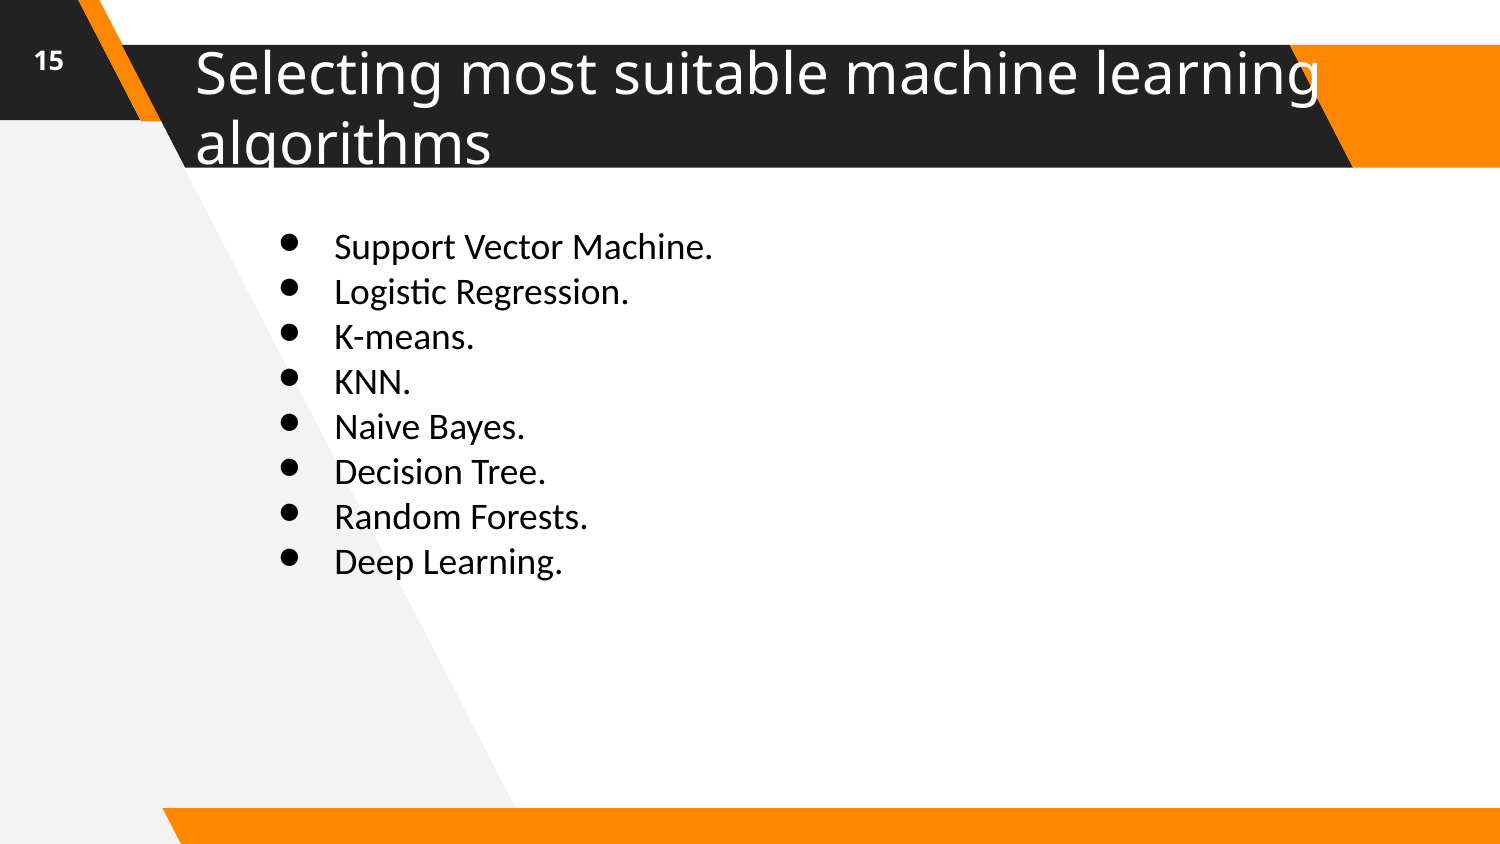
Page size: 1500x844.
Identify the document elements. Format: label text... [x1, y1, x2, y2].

text_box Support Vector Machine. Logistic Regression. K-means. KNN. Naive Bayes. Decision Tree. Random Forests. Deep Learning. [244, 206, 1406, 618]
slide_number 15 [0, 0, 98, 121]
title Selecting most suitable machine learning algorithms [180, 44, 1424, 168]
